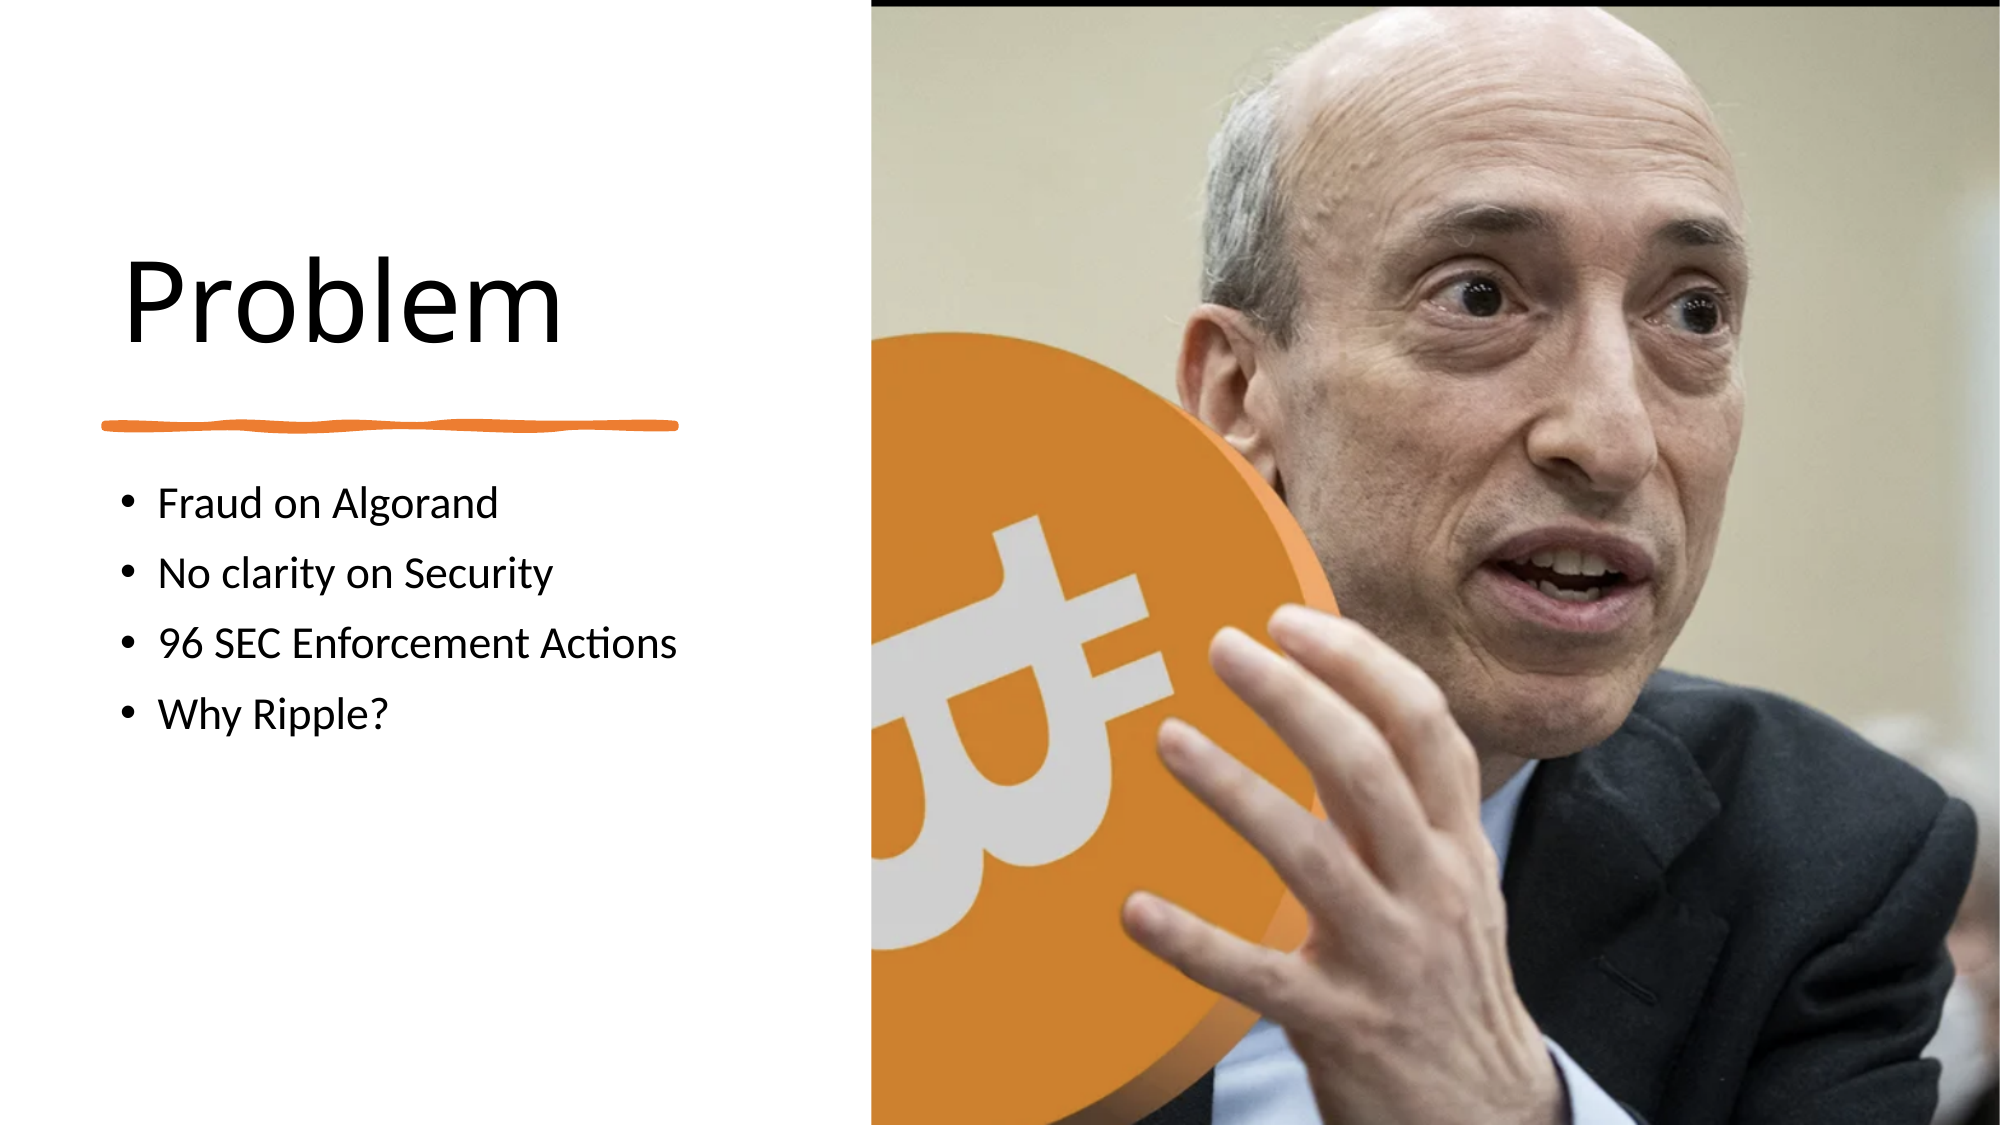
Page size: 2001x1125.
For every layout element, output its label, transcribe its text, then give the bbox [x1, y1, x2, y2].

title Problem [105, 53, 822, 375]
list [871, 0, 2000, 1125]
text_box [0, 0, 871, 1125]
text_box [103, 421, 676, 431]
list Fraud on Algorand No clarity on Security 96 SEC Enforcement Actions Why Ripple? [105, 471, 802, 1016]
